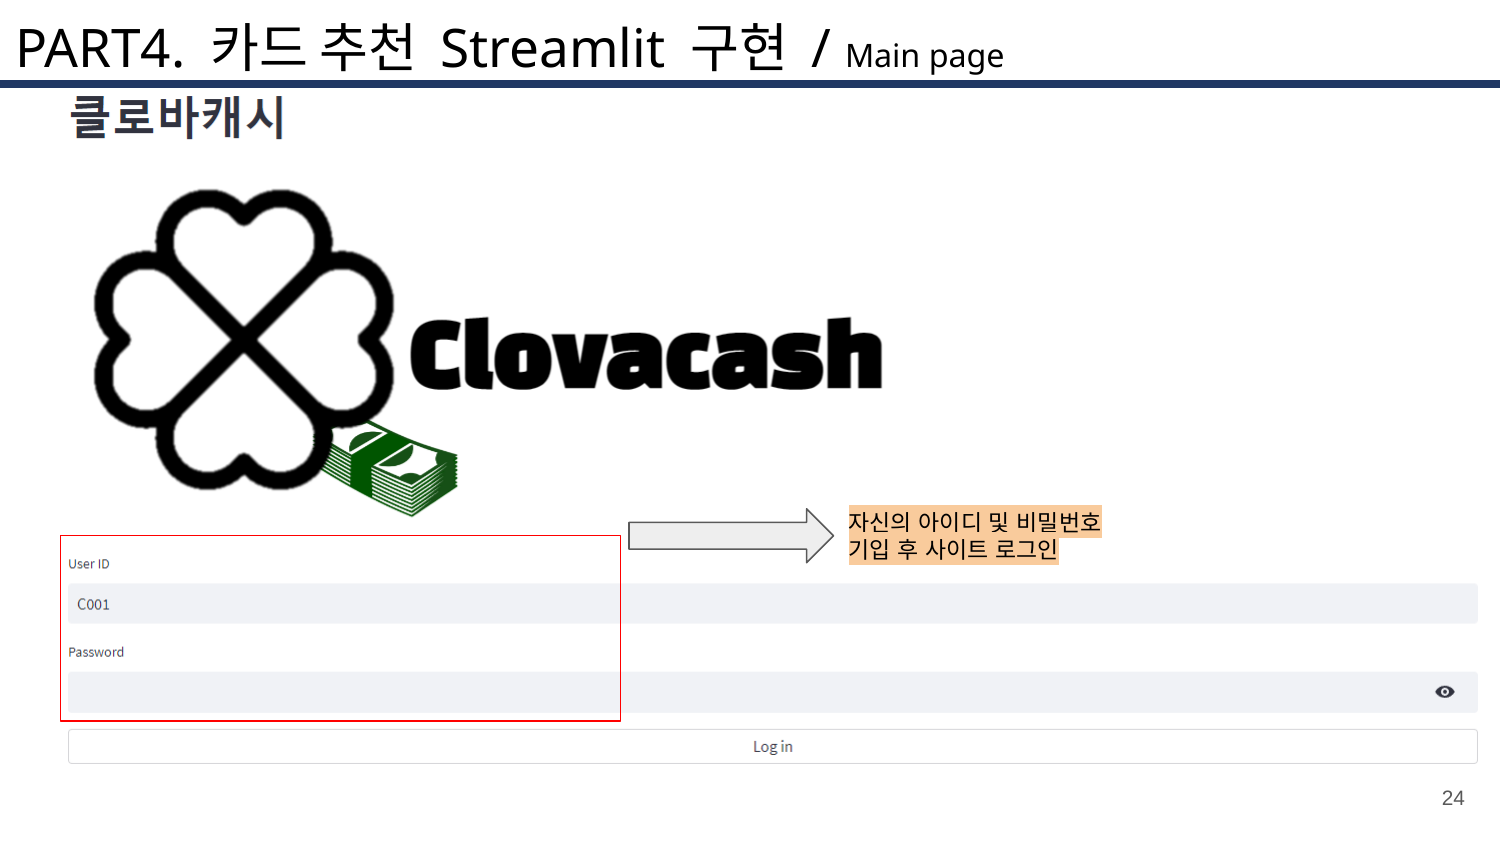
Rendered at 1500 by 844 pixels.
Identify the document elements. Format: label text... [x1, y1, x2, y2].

picture [0, 80, 1500, 777]
slide_number 24 [1389, 785, 1480, 830]
title PART4. 카드 추천 Streamlit 구현 / Main page [0, 0, 1398, 78]
